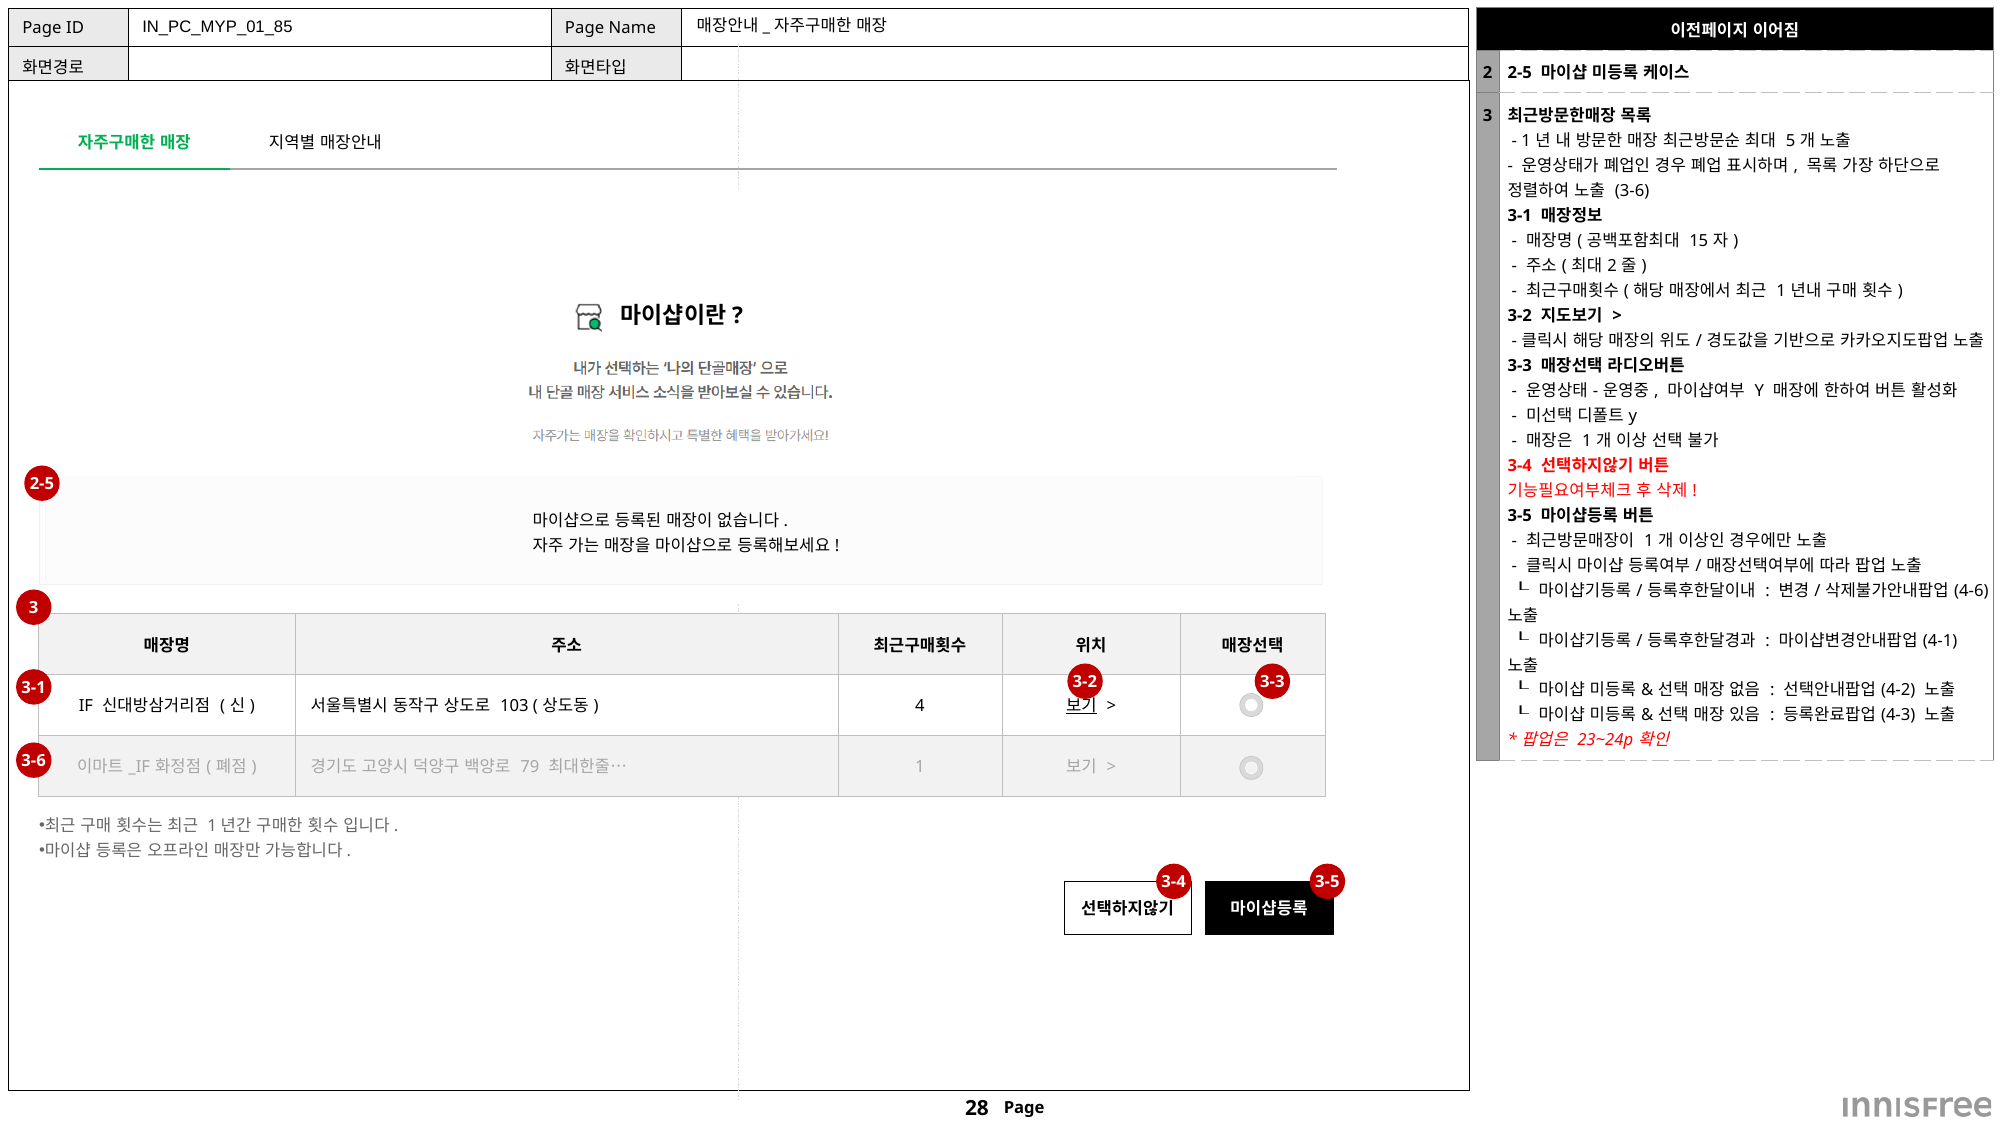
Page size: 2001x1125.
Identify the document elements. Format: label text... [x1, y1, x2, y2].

table_cell 최근방문한매장 목록 - 1년 내 방문한 매장 최근방문순 최대 5개 노출 - 운영상태가 폐업인 경우 폐업 표시하며, 목록 가장 하단으로 정렬하여 노출 (3-6) 3-1 매장정보 - 매장명(공백포함최대 15자) - 주소(최대2줄) - 최근구매횟수(해당 매장에서 최근 1년내 구매 횟수) 3-2 지도보기 > -클릭시 해당 매장의 위도/경도값을 기반으로 카카오지도팝업 노출 3-3 매장선택 라디오버튼 - 운영상태-운영중, 마이샵여부 Y 매장에 한하여 버튼 활성화 - 미선택 디폴트y - 매장은 1개 이상 선택 불가 3-4 선택하지않기 버튼 기능필요여부체크 후 삭제! 3-5 마이샵등록 버튼 - 최근방문매장이 1개 이상인 경우에만 노출 - 클릭시 마이샵 등록여부/매장선택여부에 따라 팝업 노출 ┖ 마이샵기등록/등록후한달이내 : 변경/삭제불가안내팝업(4-6) 노출 ┖ 마이샵기등록/등록후한달경과 : 마이샵변경안내팝업(4-1) 노출 ┖ 마이샵 미등록&선택 매장 없음 : 선택안내팝업(4-2) 노출 ┖ 마이샵 미등록&선택 매장 있음 : 등록완료팝업(4-3) 노출 *팝업은 23~24p확인 [1500, 93, 1993, 760]
text_box 3-2 [1067, 663, 1103, 699]
table_cell 이마트_IF화정점(폐점) [39, 736, 295, 796]
text_box 3-3 [1254, 663, 1291, 699]
table_cell 서울특별시 동작구 상도로 103 (상도동) [296, 675, 838, 735]
table_cell 4 [839, 675, 1002, 735]
table_cell 2-5 마이샵 미등록 케이스 [1500, 50, 1993, 93]
text_box 3-4 [1156, 863, 1192, 900]
text_box 선택하지않기 [1063, 880, 1193, 936]
text_box 3-5 [1309, 863, 1346, 900]
table_header 지역별 매장안내 [230, 114, 421, 168]
table_cell IF 신대방삼거리점 (신) [39, 675, 295, 735]
text_box 2-5 [24, 465, 38, 501]
table_cell [1181, 675, 1325, 735]
table_cell 보기 > [1003, 675, 1180, 735]
table_cell 1 [839, 736, 1002, 796]
table_cell [1181, 736, 1325, 796]
text_box 3 [16, 589, 52, 625]
picture [38, 190, 1343, 603]
table_cell 보기 > [1003, 736, 1180, 796]
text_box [1239, 693, 1263, 717]
table_header 매장명 [39, 614, 295, 674]
picture [1843, 1097, 1992, 1117]
subtitle IN_PC_MYP_01_85 [127, 8, 552, 44]
table_header 주소 [296, 614, 838, 674]
table_cell 경기도 고양시 덕양구 백양로 79 최대한줄… [296, 736, 838, 796]
table_header 위치 [1003, 614, 1180, 674]
table_header 자주구매한 매장 [39, 114, 230, 168]
table_cell 2 [1477, 51, 1499, 92]
text_box 마이샵등록 [1204, 880, 1334, 936]
table_header 이전페이지 이어짐 [1477, 8, 1993, 50]
title 매장안내_자주구매한 매장 [681, 8, 1467, 44]
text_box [1239, 756, 1263, 780]
text_box 3-1 [16, 669, 52, 705]
table_header 최근구매횟수 [839, 614, 1002, 674]
text_box 3-6 [16, 742, 52, 778]
text_box 최근 구매 횟수는 최근 1년간 구매한 횟수 입니다. 마이샵 등록은 오프라인 매장만 가능합니다. [24, 801, 1025, 867]
table_header 매장선택 [1181, 614, 1325, 674]
table_cell 3 [1477, 93, 1499, 760]
